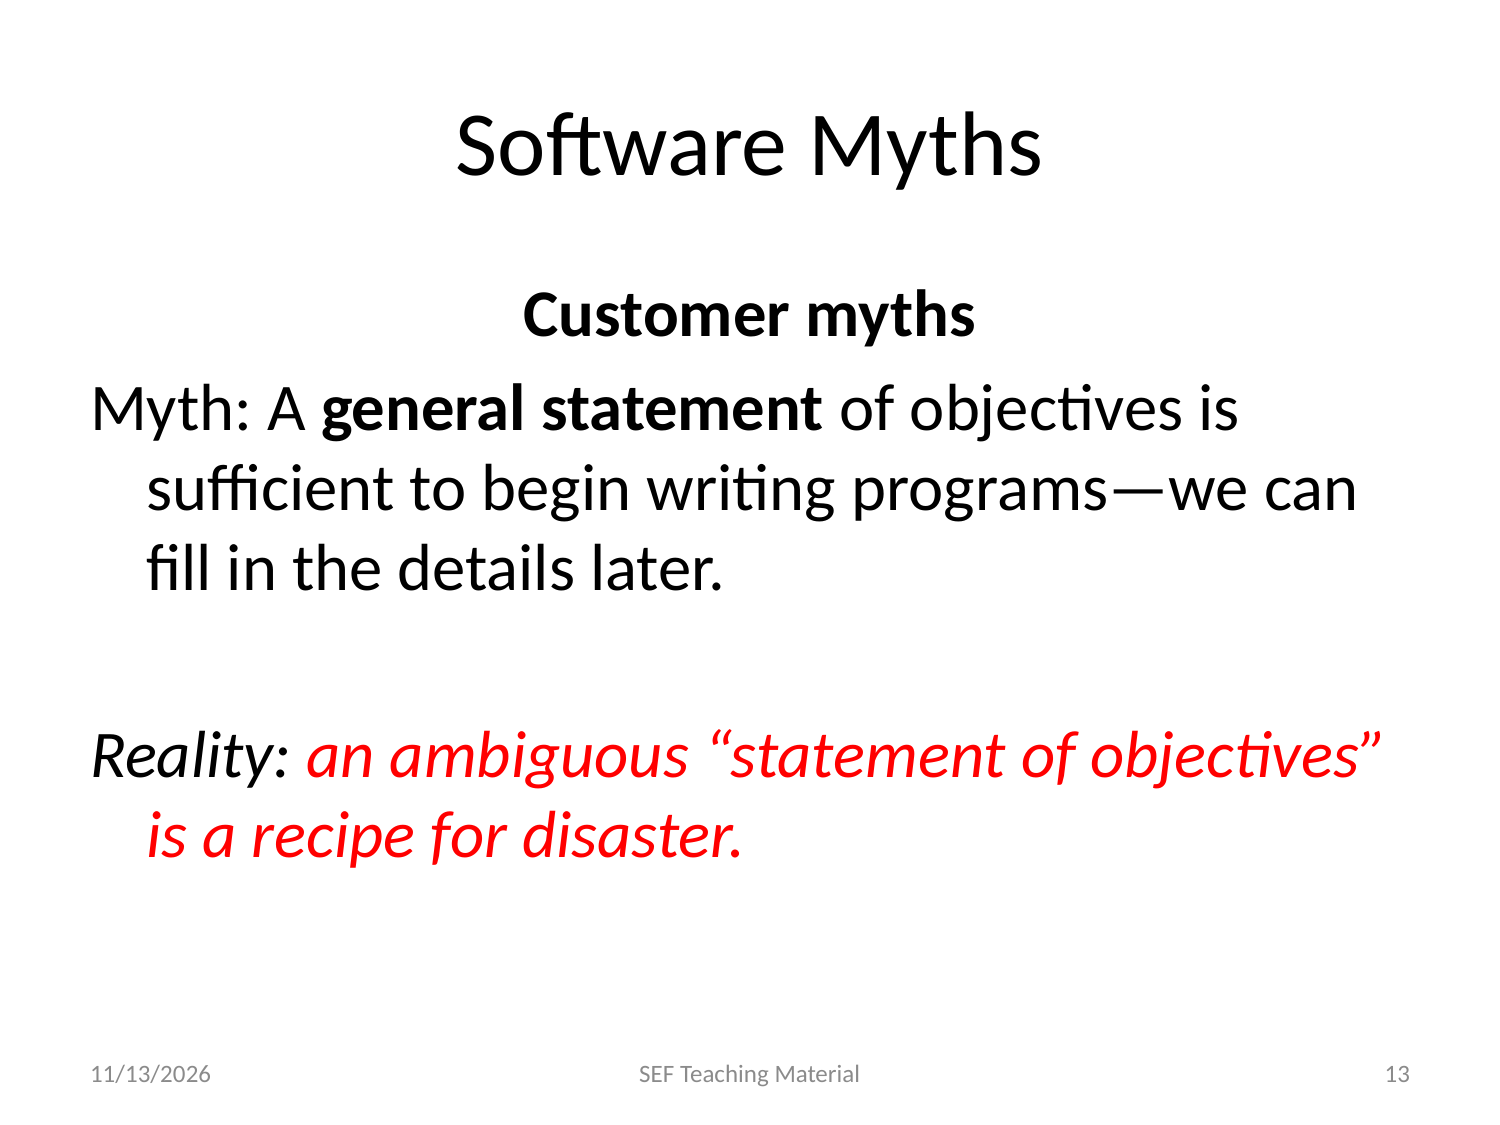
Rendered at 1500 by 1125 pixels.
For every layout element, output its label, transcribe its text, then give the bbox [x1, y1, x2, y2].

footer SEF Teaching Material [512, 1042, 988, 1103]
list Customer myths Myth: A general statement of objectives is sufficient to begin writing programs—we can fill in the details later. Reality: an ambiguous “statement of objectives” is a recipe for disaster. [75, 262, 1425, 1005]
slide_number 13 [1074, 1042, 1425, 1103]
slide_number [75, 1042, 425, 1103]
title Software Myths [75, 45, 1425, 233]
